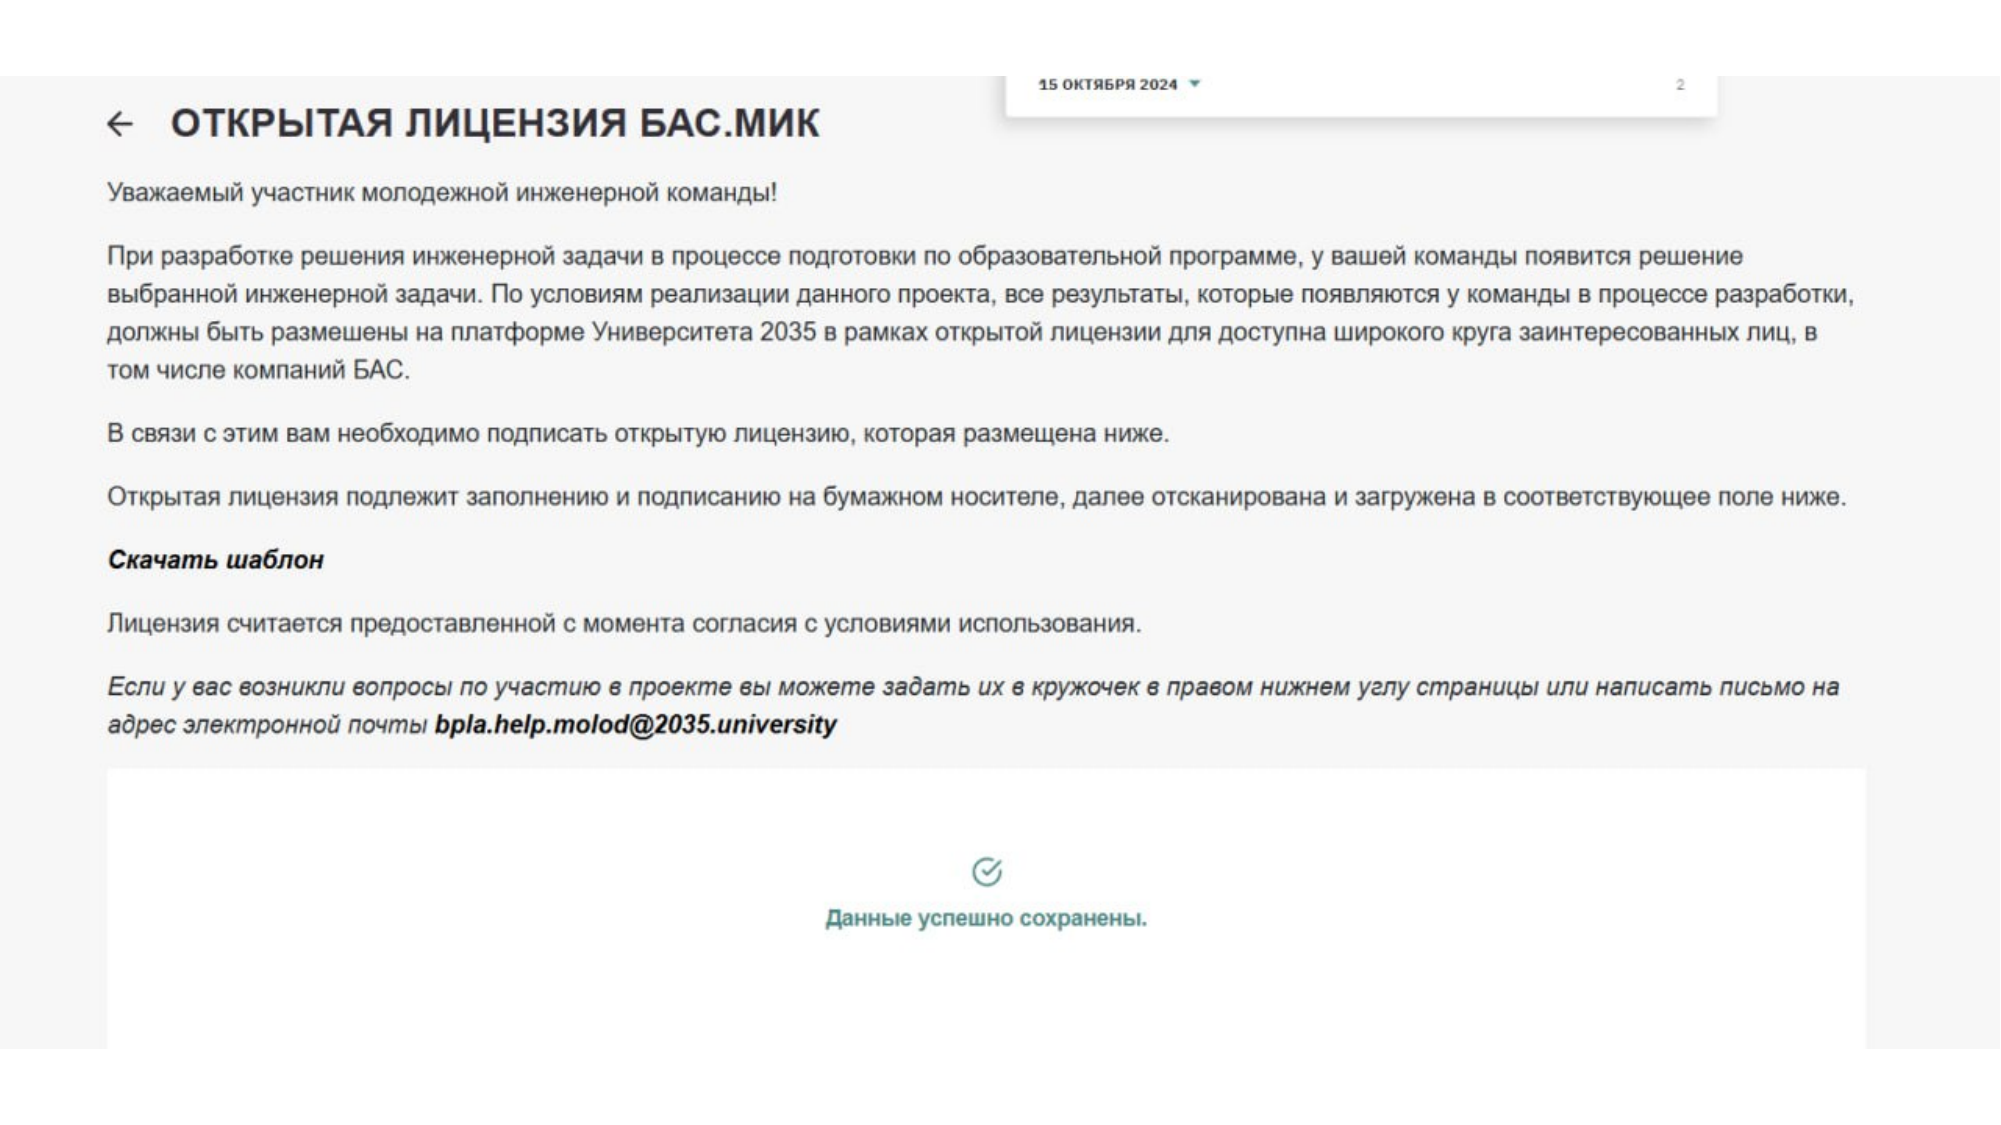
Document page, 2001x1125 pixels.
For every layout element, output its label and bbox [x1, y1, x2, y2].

picture [0, 76, 2000, 1049]
